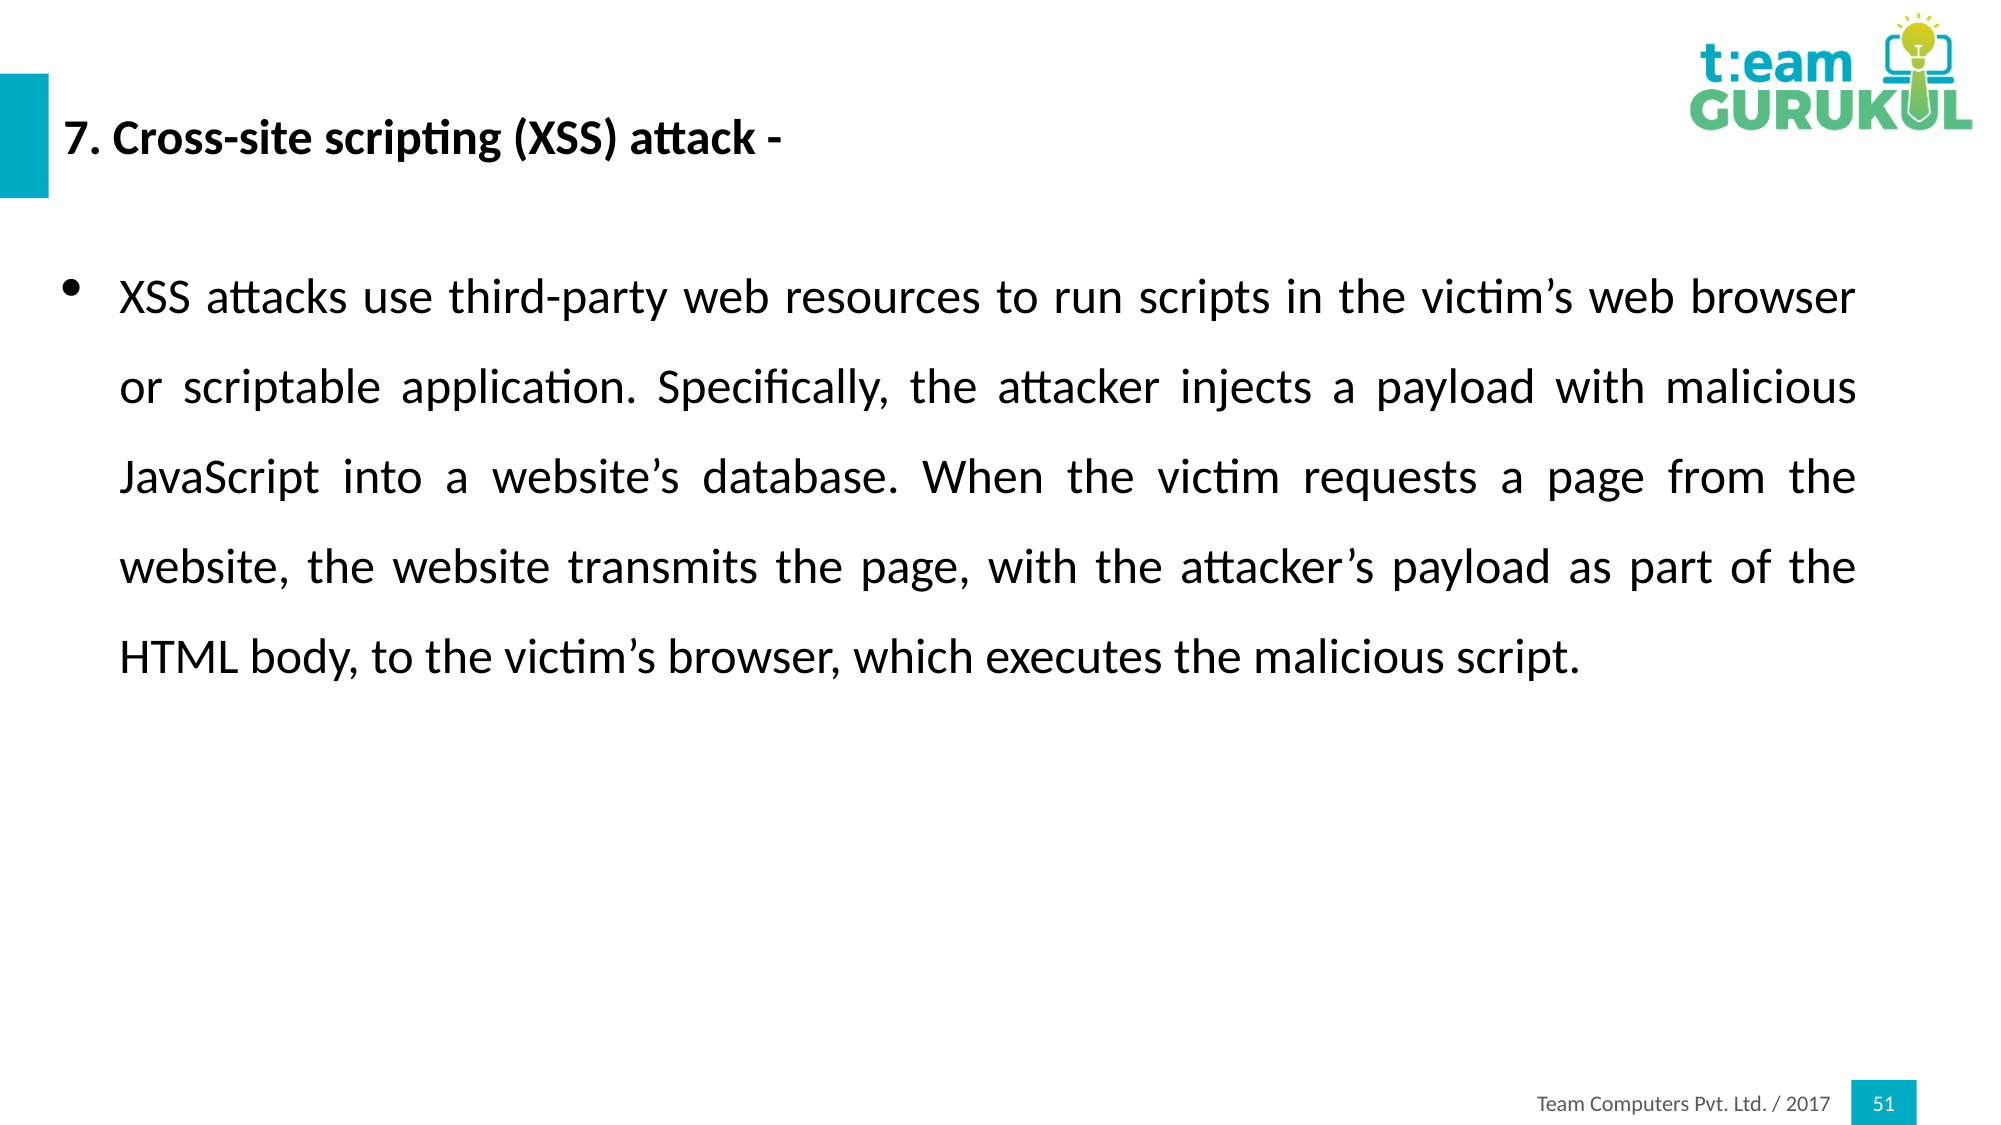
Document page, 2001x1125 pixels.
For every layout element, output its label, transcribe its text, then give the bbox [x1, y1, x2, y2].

text_box XSS attacks use third-party web resources to run scripts in the victim’s web browser or scriptable application. Specifically, the attacker injects a payload with malicious JavaScript into a website’s database. When the victim requests a page from the website, the website transmits the page, with the attacker’s payload as part of the HTML body, to the victim’s browser, which executes the malicious script. [48, 226, 1873, 826]
title 7. Cross-site scripting (XSS) attack - [48, 42, 1690, 226]
picture [1661, 0, 2001, 157]
